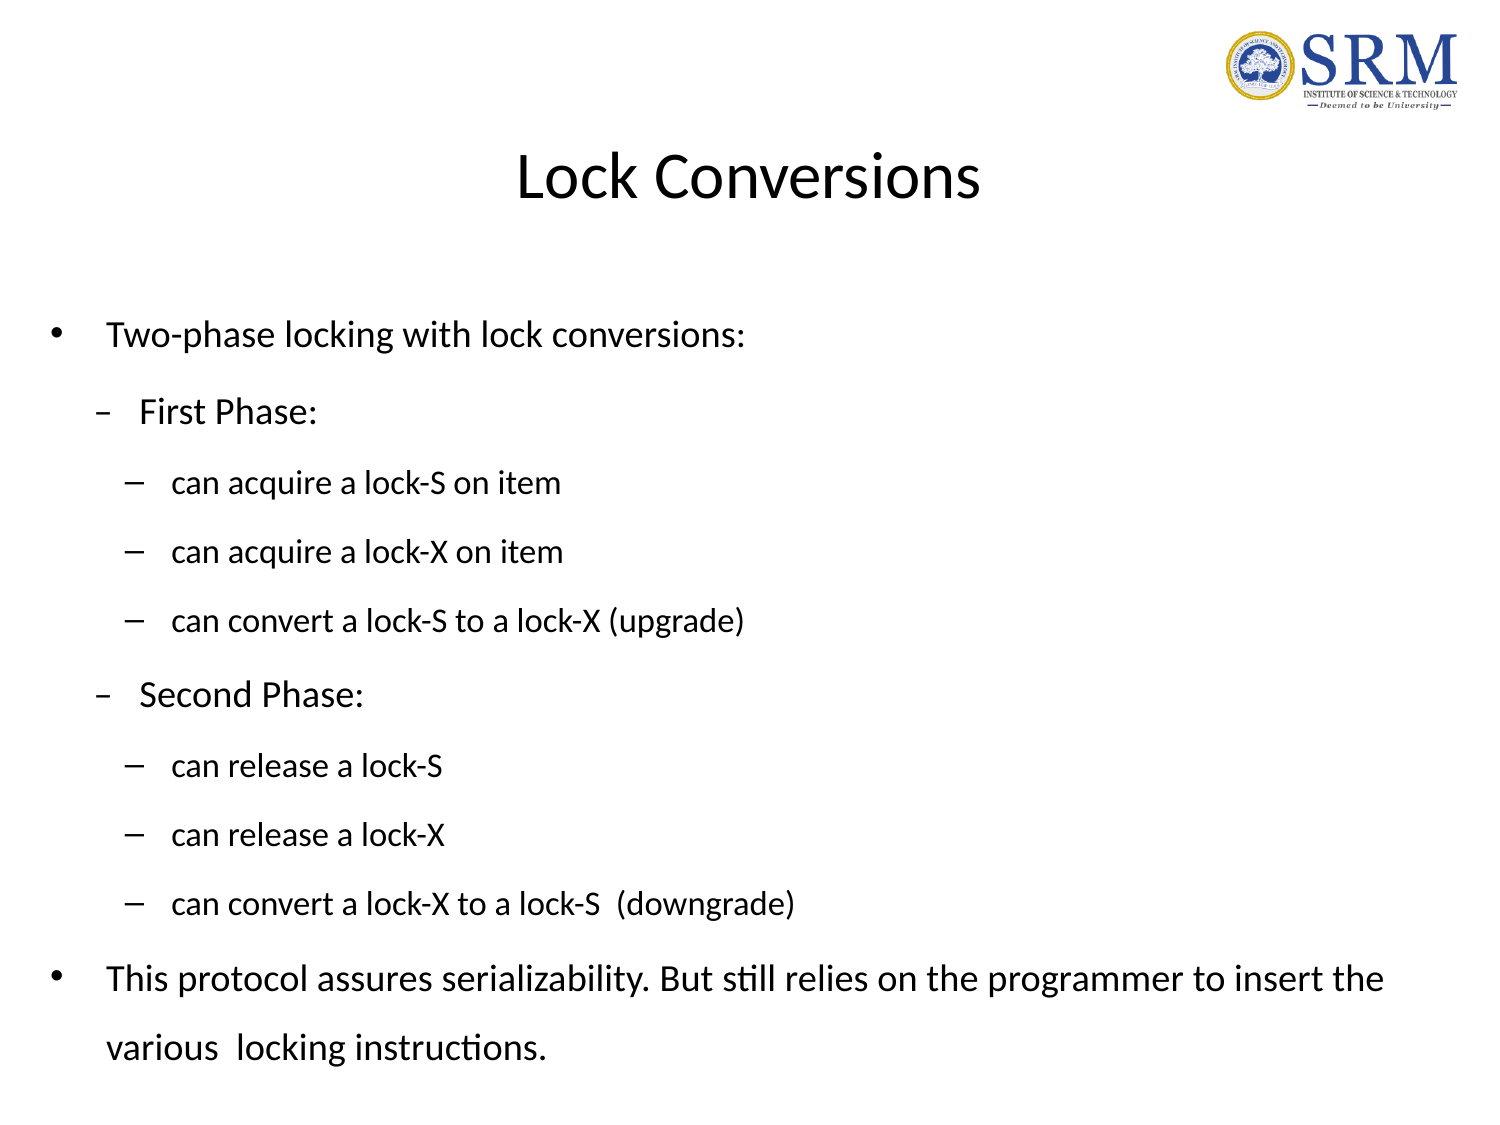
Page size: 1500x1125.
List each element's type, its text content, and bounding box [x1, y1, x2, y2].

picture [1222, 25, 1461, 114]
title Lock Conversions [75, 124, 1425, 220]
list Two-phase locking with lock conversions: – First Phase: can acquire a lock-S on item can acquire a lock-X on item can convert a lock-S to a lock-X (upgrade) – Second Phase: can release a lock-S can release a lock-X can convert a lock-X to a lock-S (downgrade) This protocol assures serializability. But still relies on the programmer to insert the various locking instructions. [35, 278, 1465, 1079]
